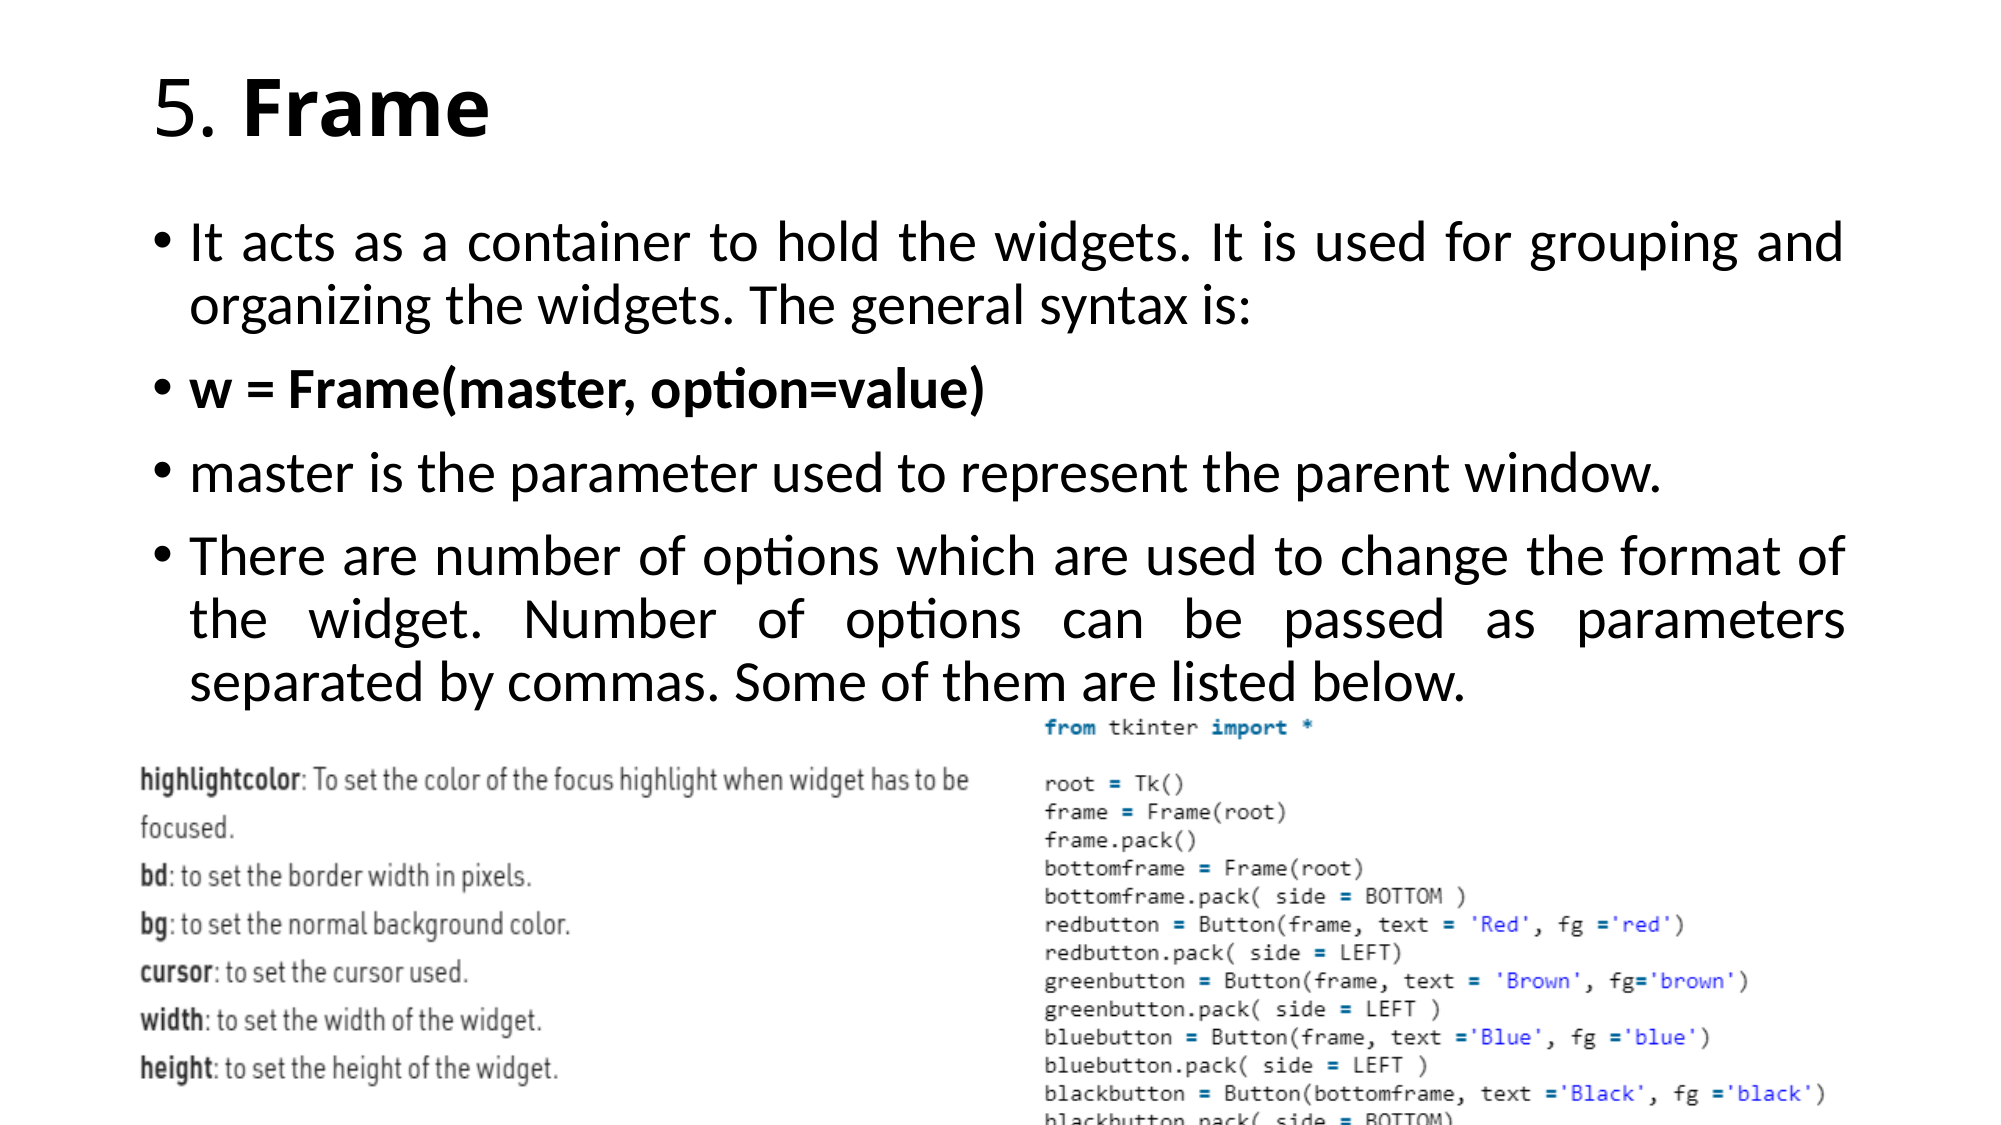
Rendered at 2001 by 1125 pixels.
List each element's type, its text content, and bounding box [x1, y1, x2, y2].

picture [137, 750, 988, 1102]
title 5. Frame [137, 59, 1863, 162]
picture [1043, 702, 1863, 1125]
list It acts as a container to hold the widgets. It is used for grouping and organizing the widgets. The general syntax is: w = Frame(master, option=value) master is the parameter used to represent the parent window. There are number of options which are used to change the format of the widget. Number of options can be passed as parameters separated by commas. Some of them are listed below. [137, 203, 1863, 1014]
